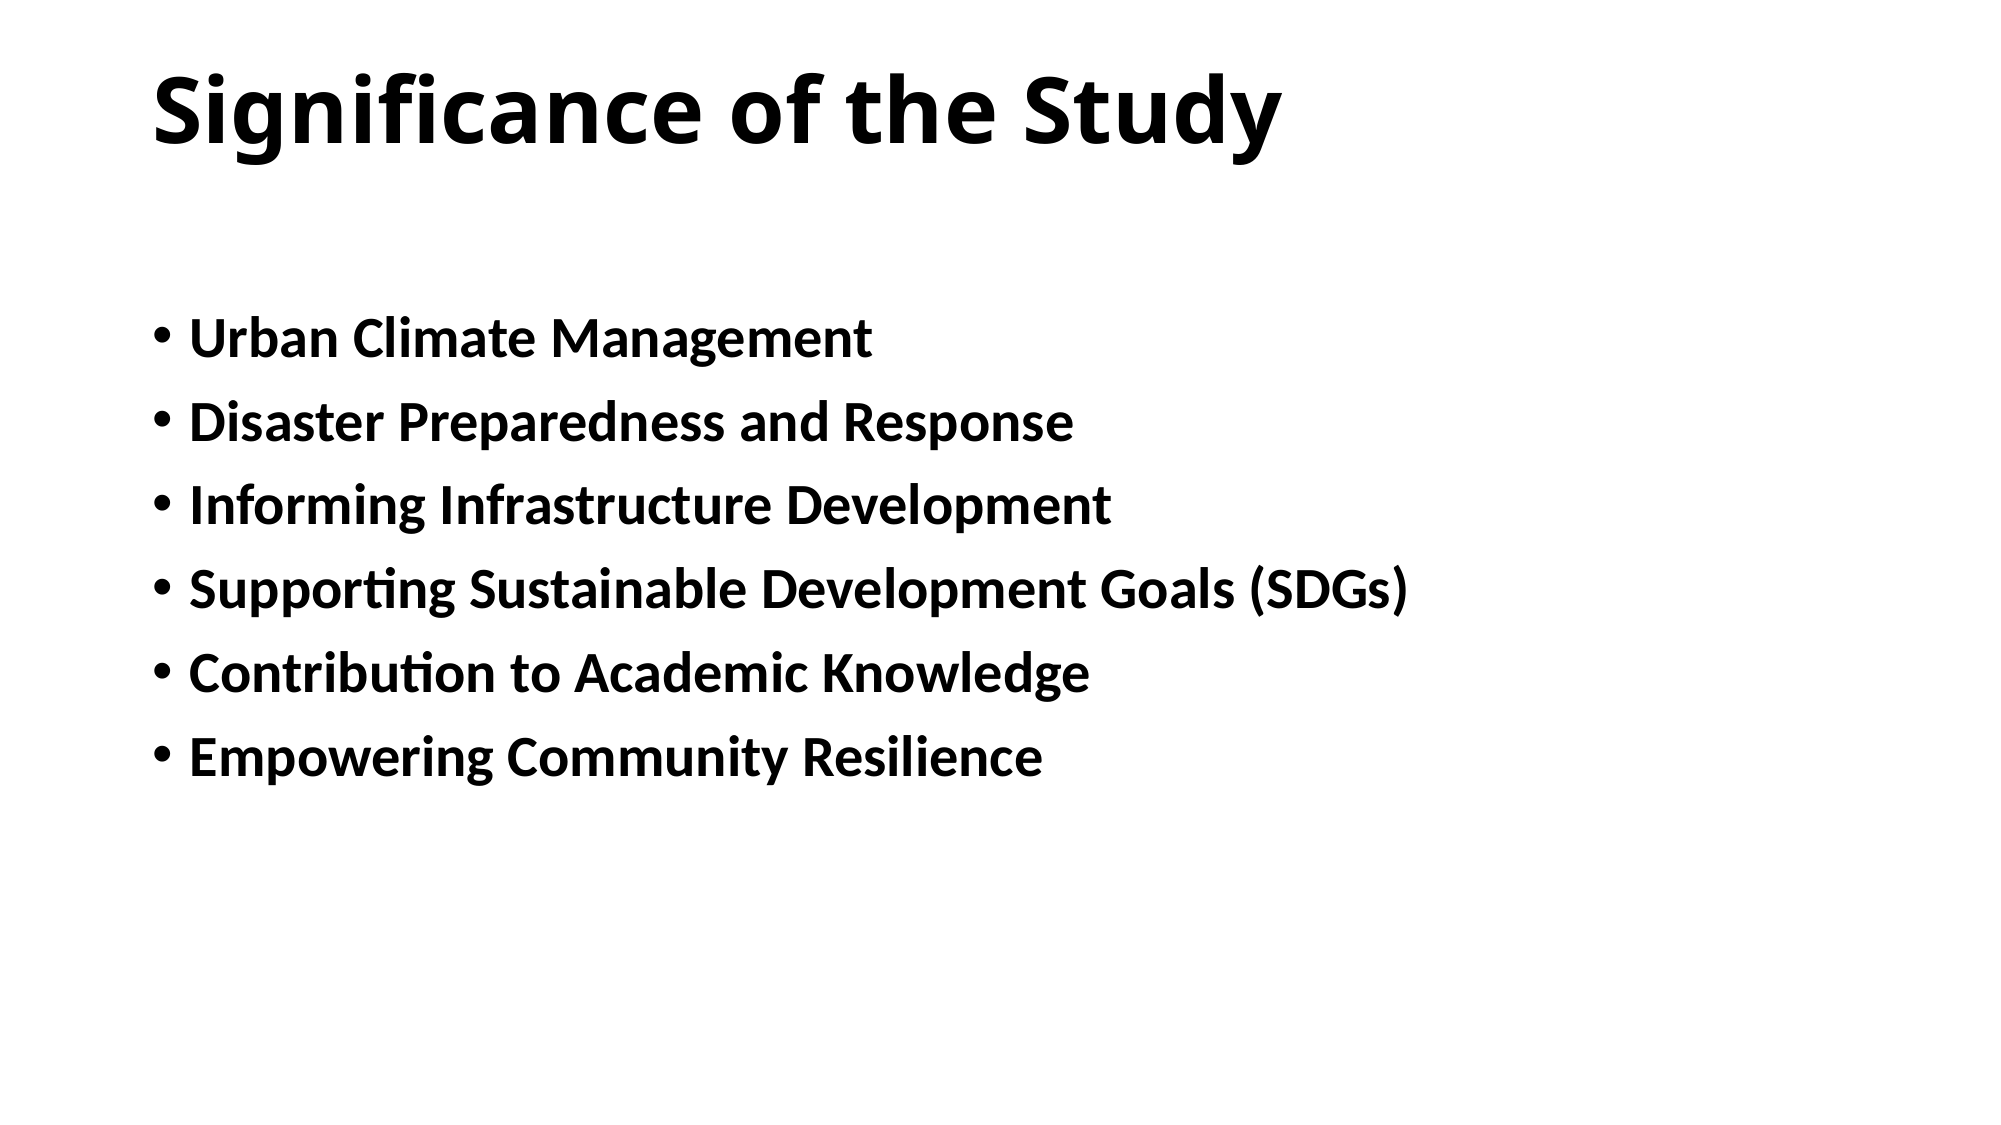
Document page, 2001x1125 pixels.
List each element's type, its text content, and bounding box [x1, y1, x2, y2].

list Urban Climate Management Disaster Preparedness and Response Informing Infrastructure Development Supporting Sustainable Development Goals (SDGs) Contribution to Academic Knowledge Empowering Community Resilience [137, 299, 1863, 1014]
title Significance of the Study [137, 59, 1863, 278]
